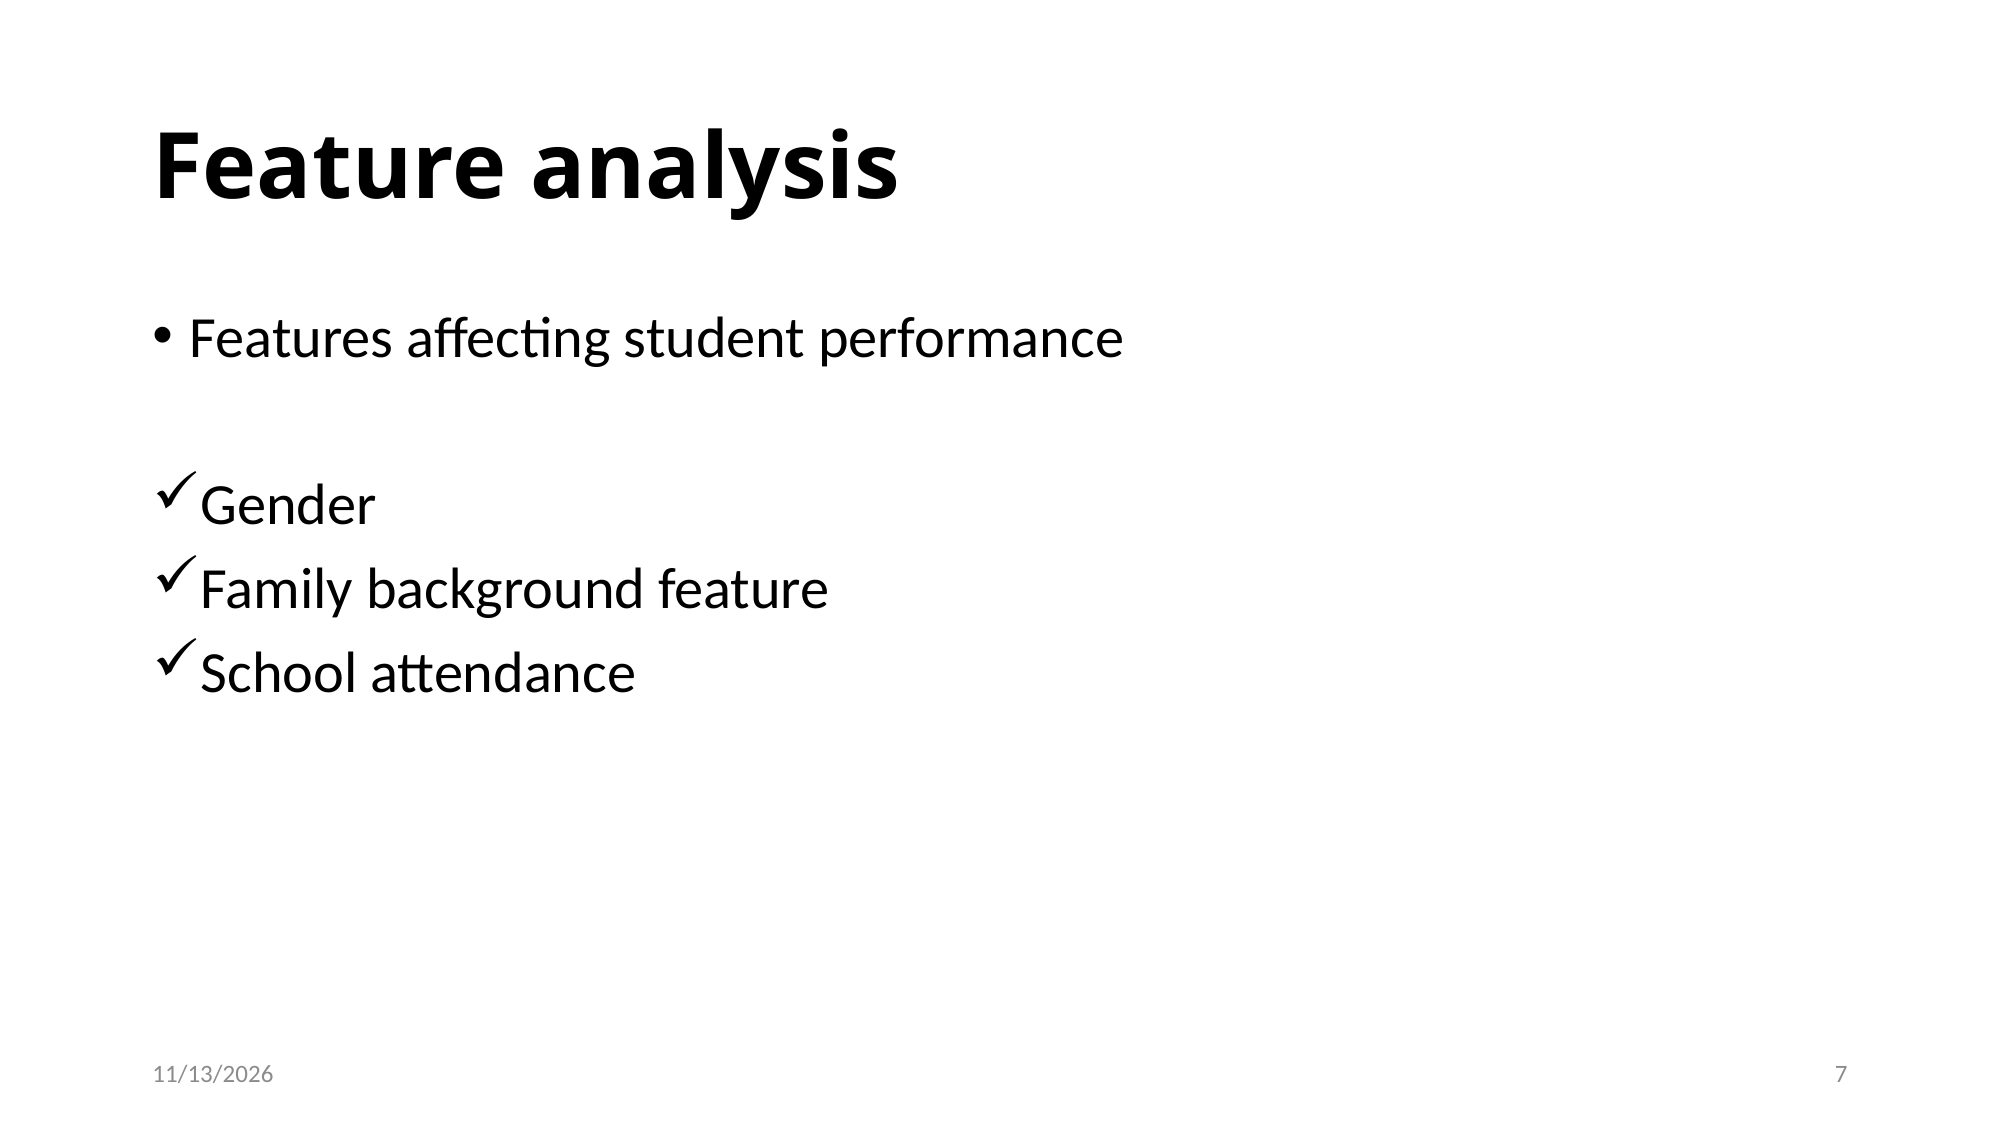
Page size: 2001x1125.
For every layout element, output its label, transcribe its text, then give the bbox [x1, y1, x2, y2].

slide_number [137, 1042, 588, 1103]
list Features affecting student performance Gender Family background feature School attendance [137, 299, 1863, 1014]
slide_number 7 [1412, 1042, 1863, 1103]
title Feature analysis [137, 59, 1863, 278]
